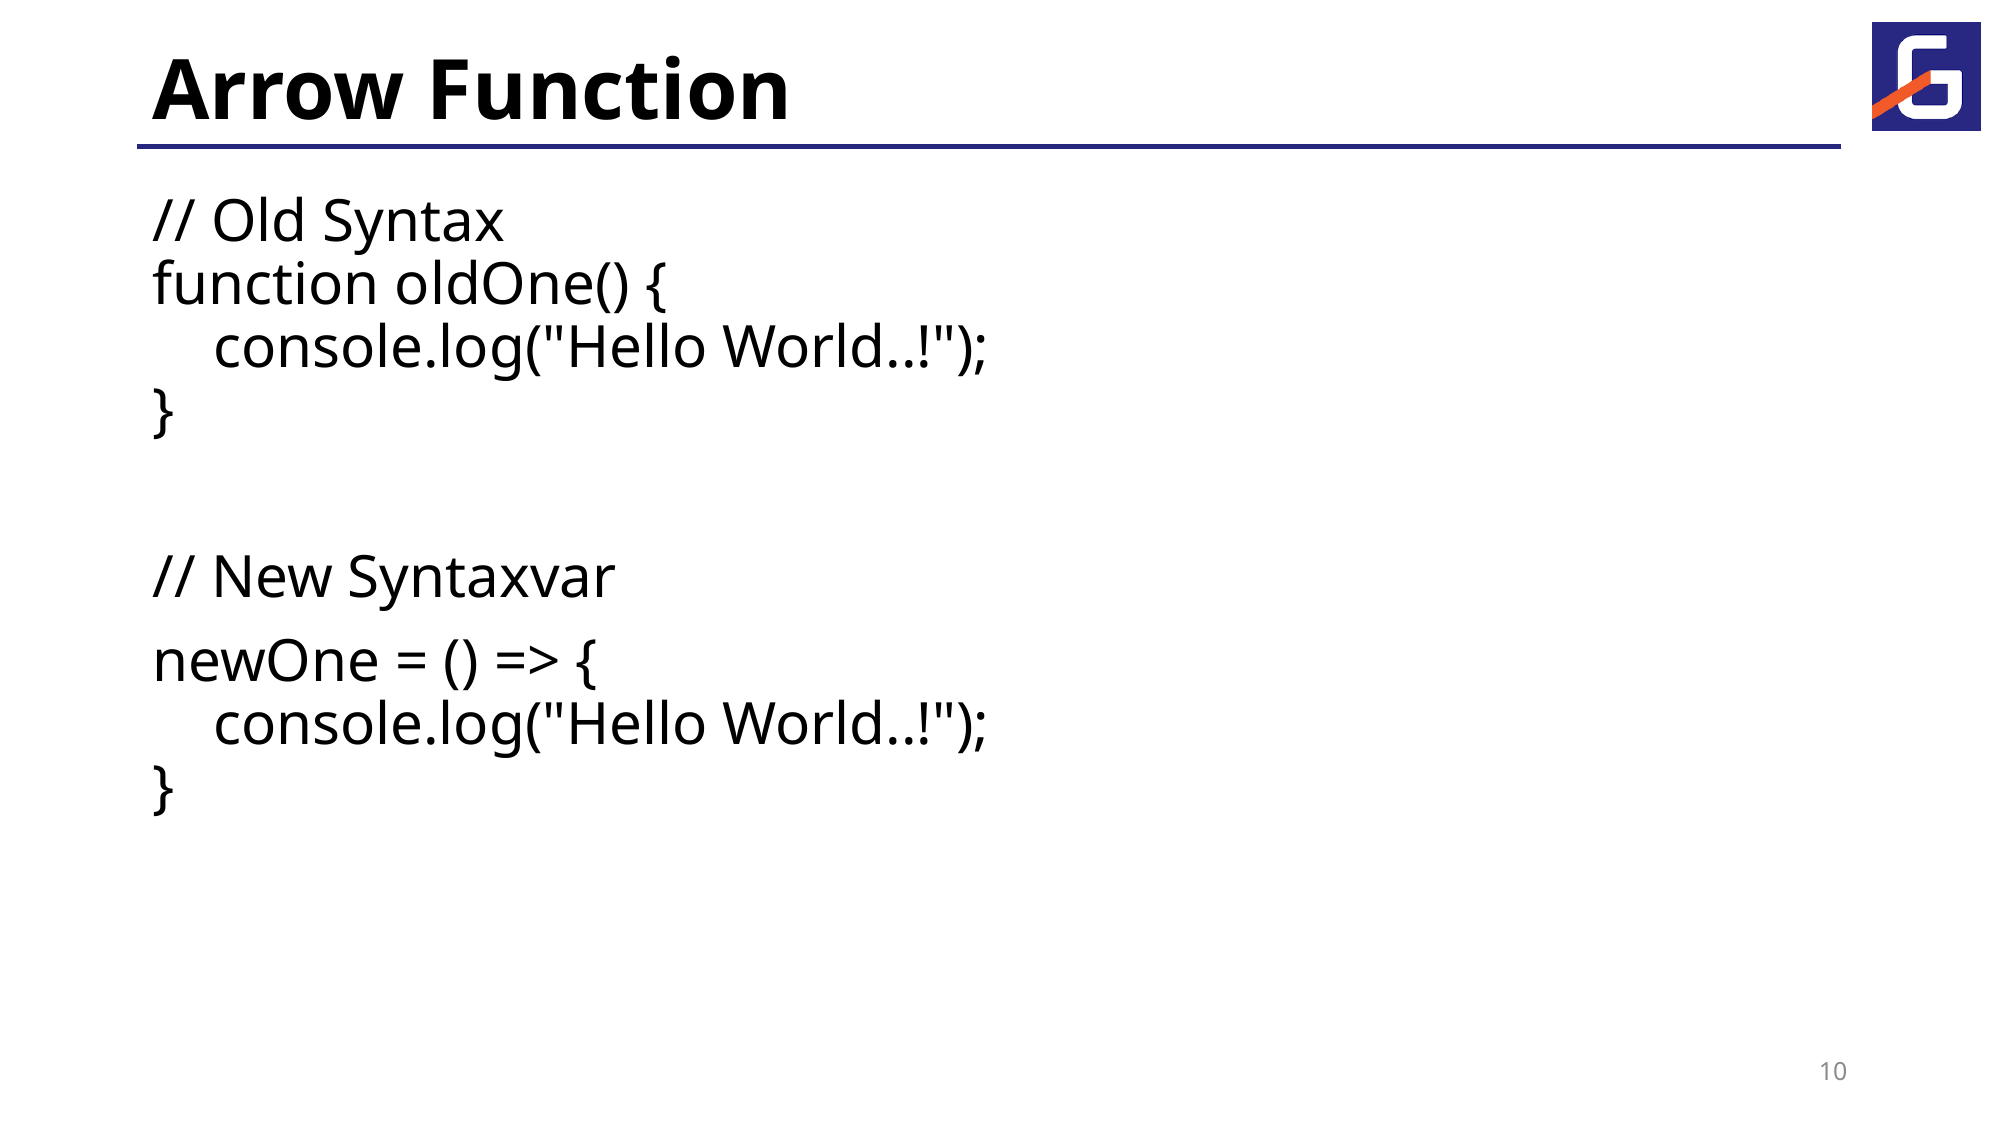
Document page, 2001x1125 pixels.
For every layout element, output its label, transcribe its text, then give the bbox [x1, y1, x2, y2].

picture [1872, 22, 1981, 131]
title Arrow Function [137, 26, 1863, 160]
slide_number 10 [1412, 1042, 1863, 1103]
list // Old Syntax function oldOne() { console.log("Hello World..!"); } // New Syntaxvar newOne = () => { console.log("Hello World..!"); } [137, 183, 1863, 1014]
